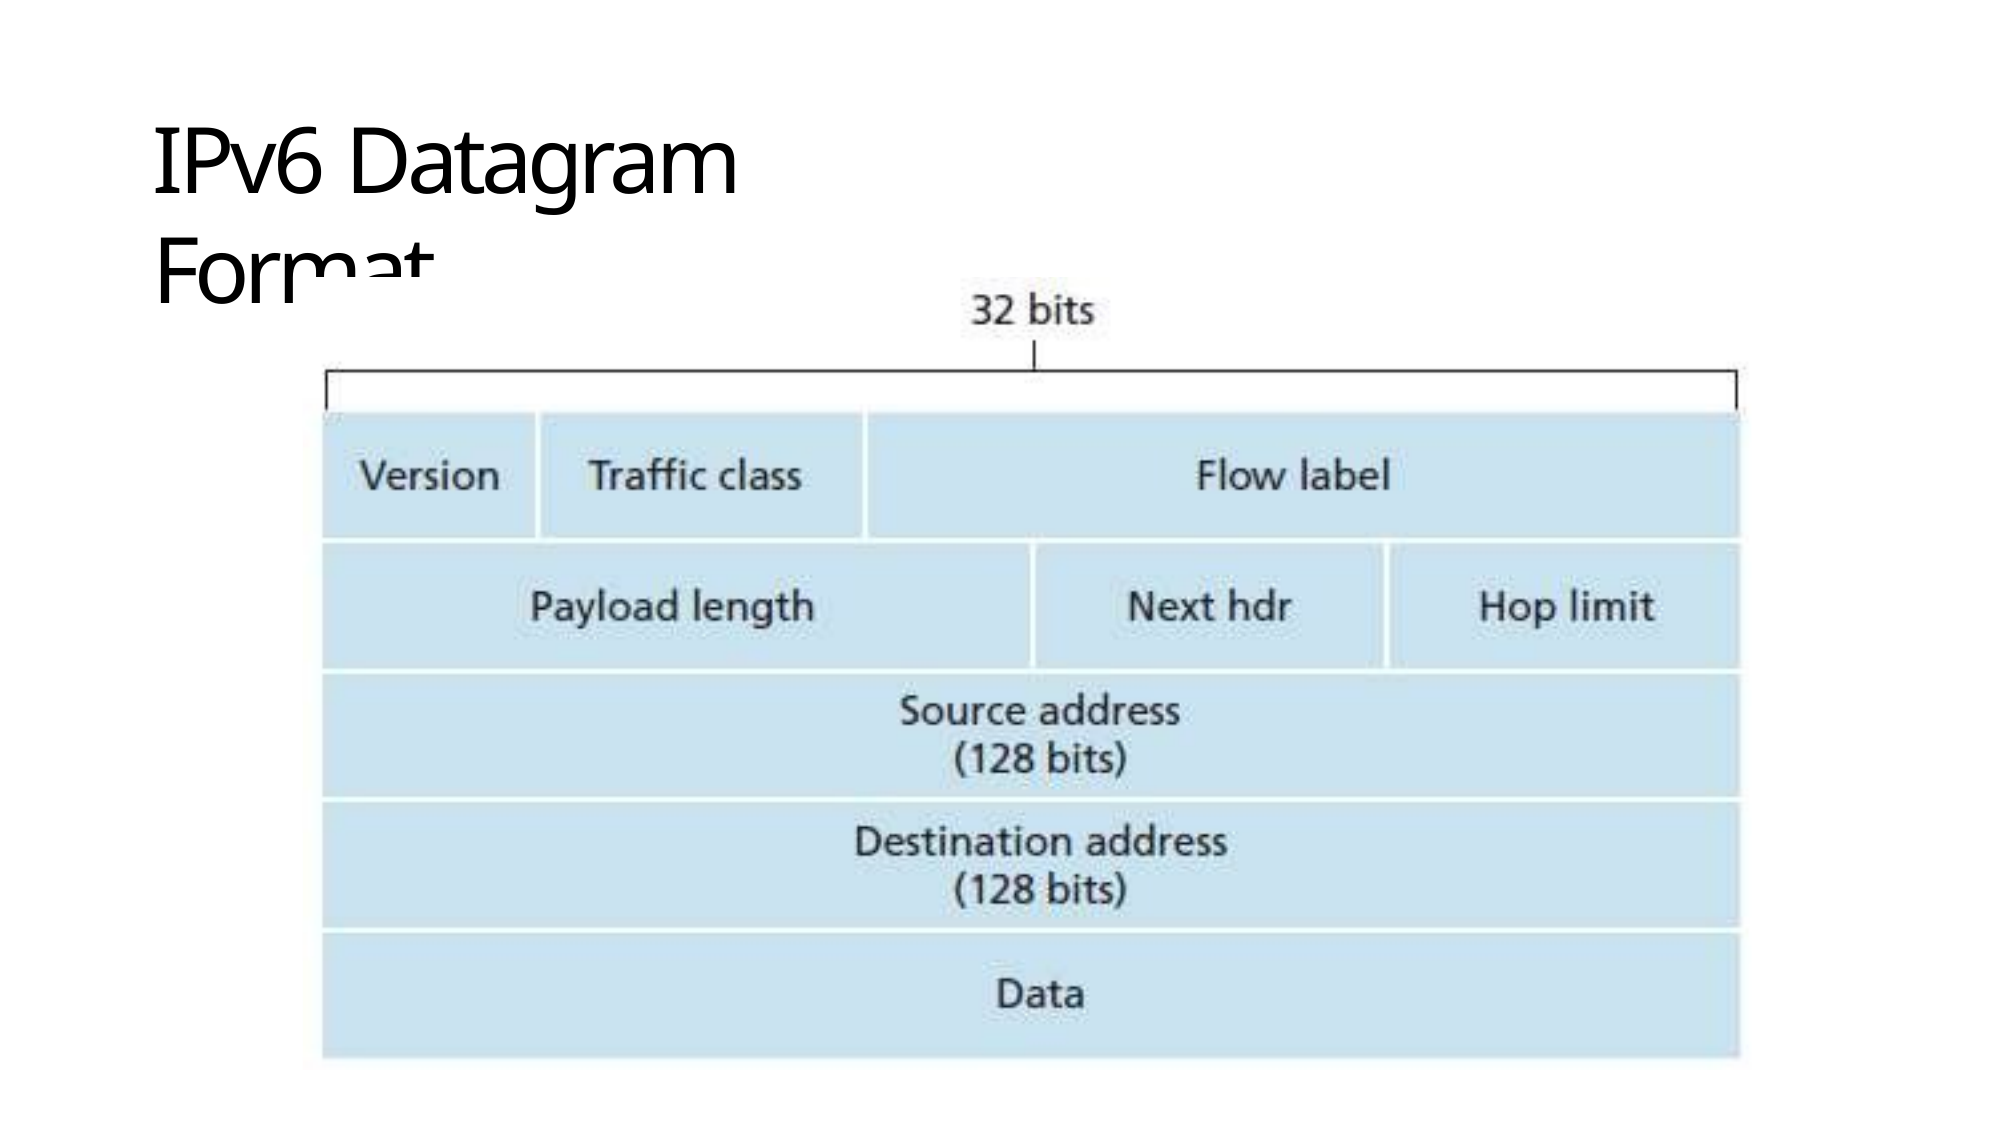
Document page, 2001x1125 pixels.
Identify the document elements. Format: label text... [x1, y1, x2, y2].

title IPv6 Datagram Format [150, 100, 961, 323]
text_box [302, 277, 1752, 1070]
